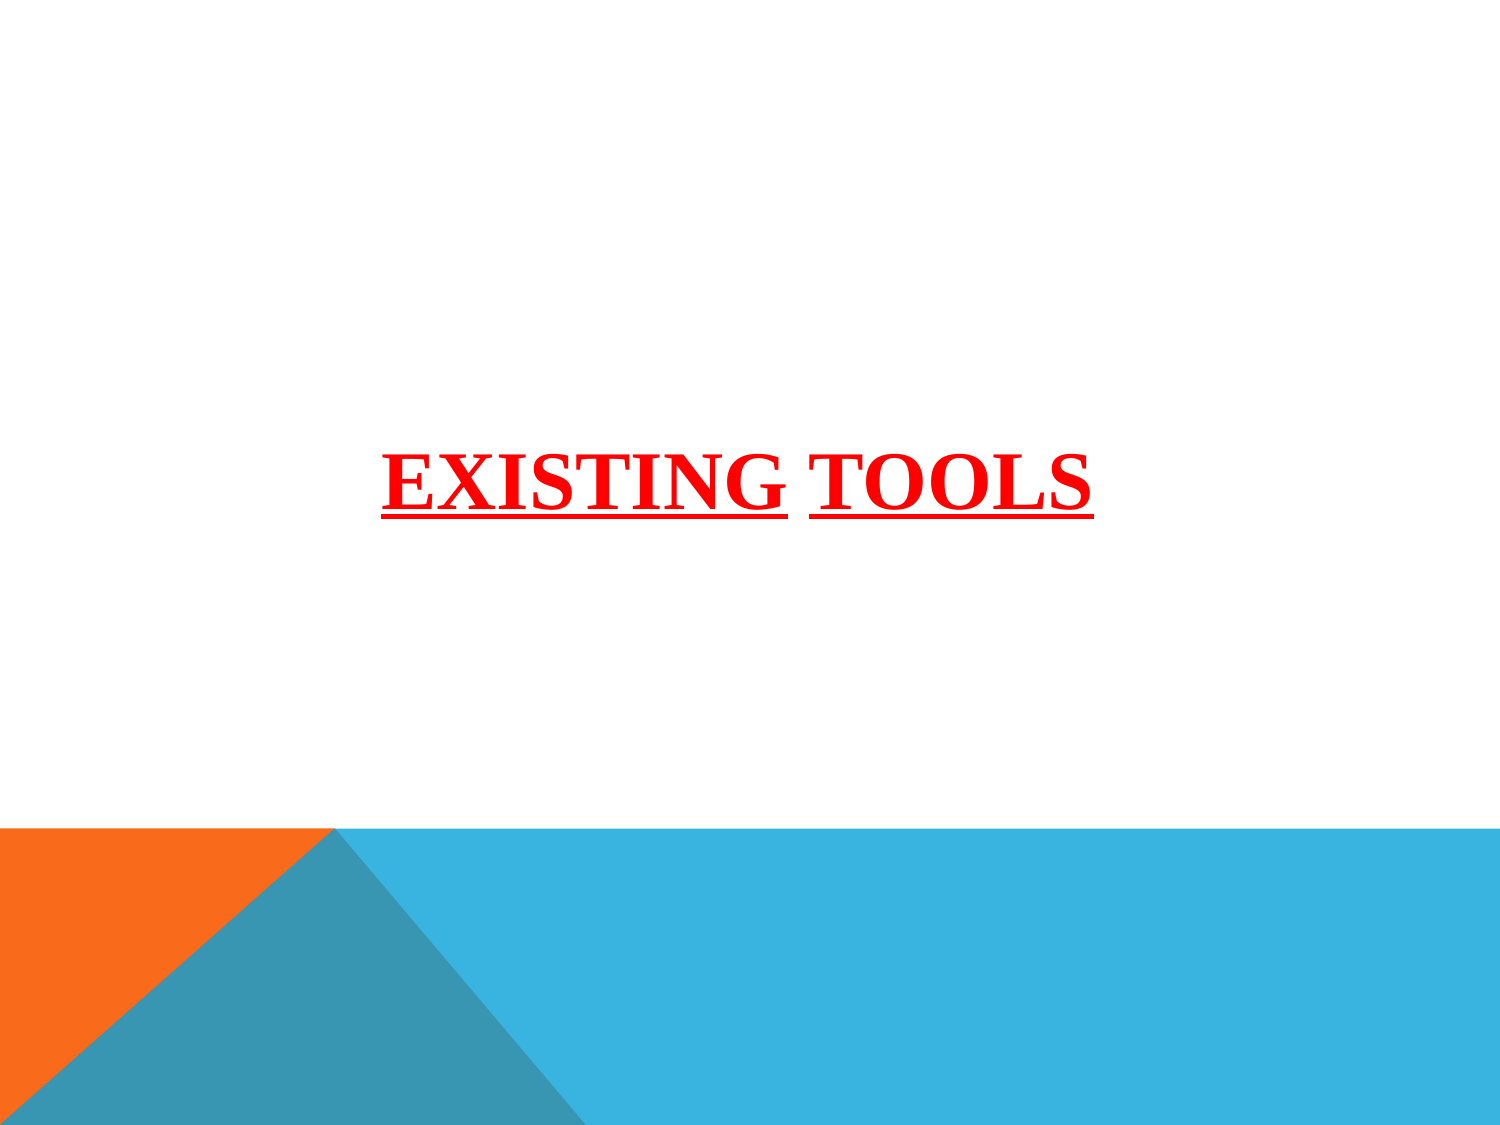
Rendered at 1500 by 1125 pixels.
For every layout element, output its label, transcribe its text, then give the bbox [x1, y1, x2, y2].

title Existing tools [366, 399, 1388, 553]
